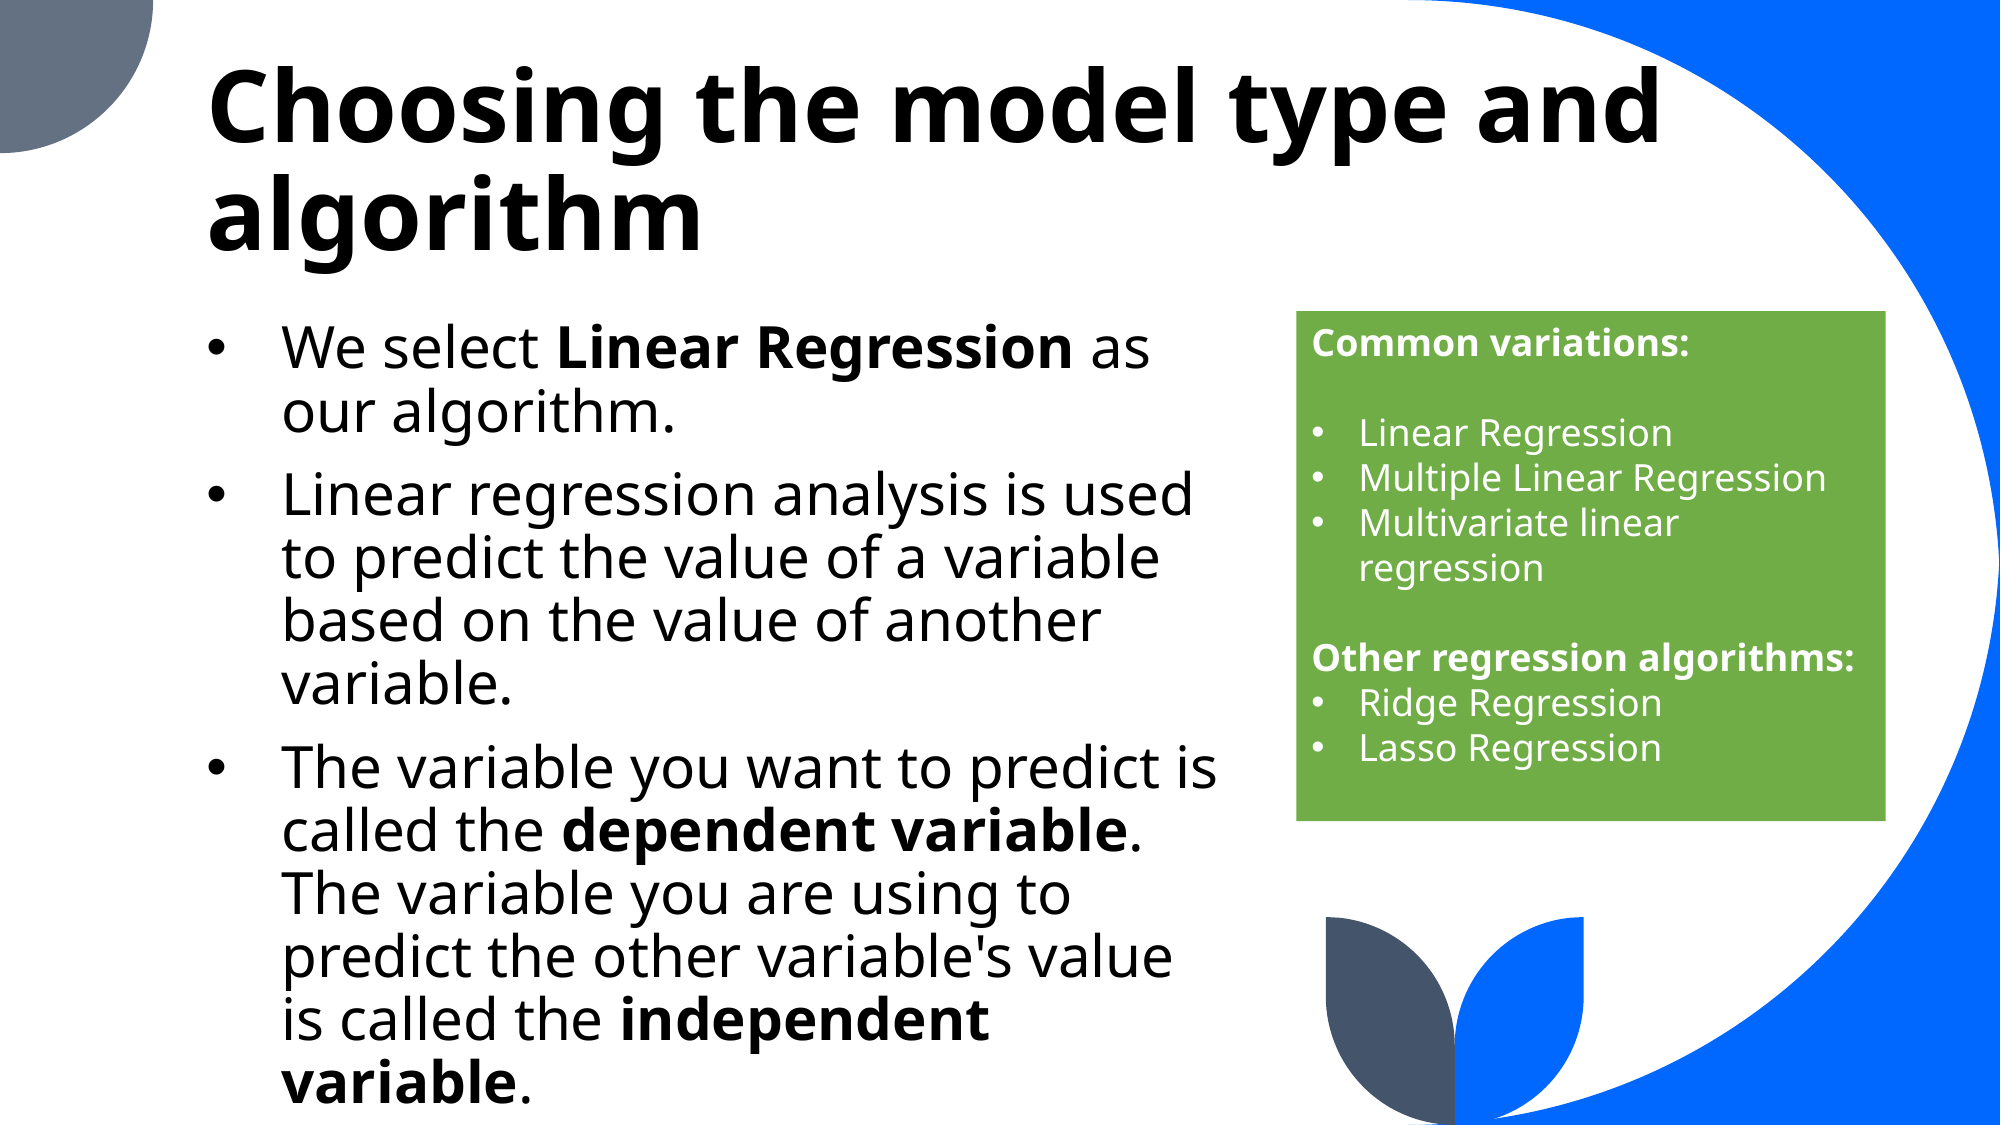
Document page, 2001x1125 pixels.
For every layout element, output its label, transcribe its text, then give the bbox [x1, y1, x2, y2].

list We select Linear Regression as our algorithm. Linear regression analysis is used to predict the value of a variable based on the value of another variable. The variable you want to predict is called the dependent variable. The variable you are using to predict the other variable's value is called the independent variable. [191, 311, 1240, 1012]
title Choosing the model type and algorithm [191, 62, 1796, 280]
text_box Common variations: Linear Regression Multiple Linear Regression Multivariate linear regression Other regression algorithms: Ridge Regression Lasso Regression [1296, 311, 1886, 822]
